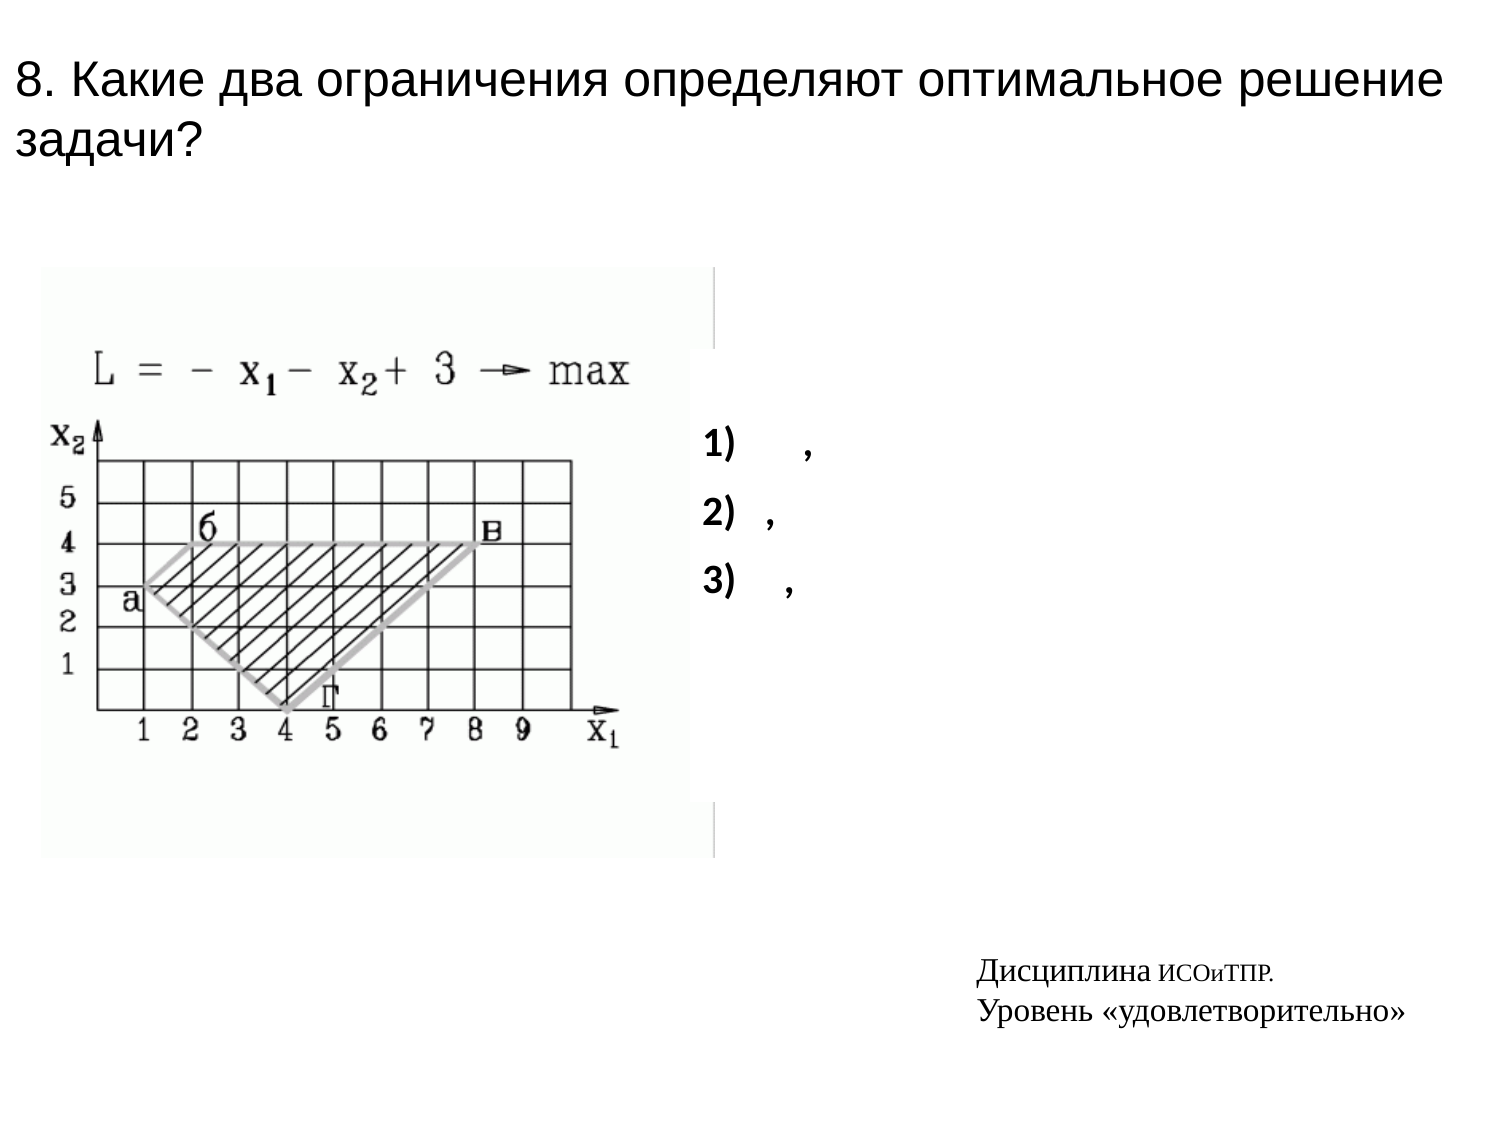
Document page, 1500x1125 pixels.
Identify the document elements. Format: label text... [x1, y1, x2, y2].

picture [41, 266, 715, 858]
text_box Дисциплина ИСОиТПР. Уровень «удовлетворительно» [961, 941, 1440, 1036]
text_box 8. Какие два ограничения определяют оптимальное решение задачи? [0, 38, 1483, 174]
